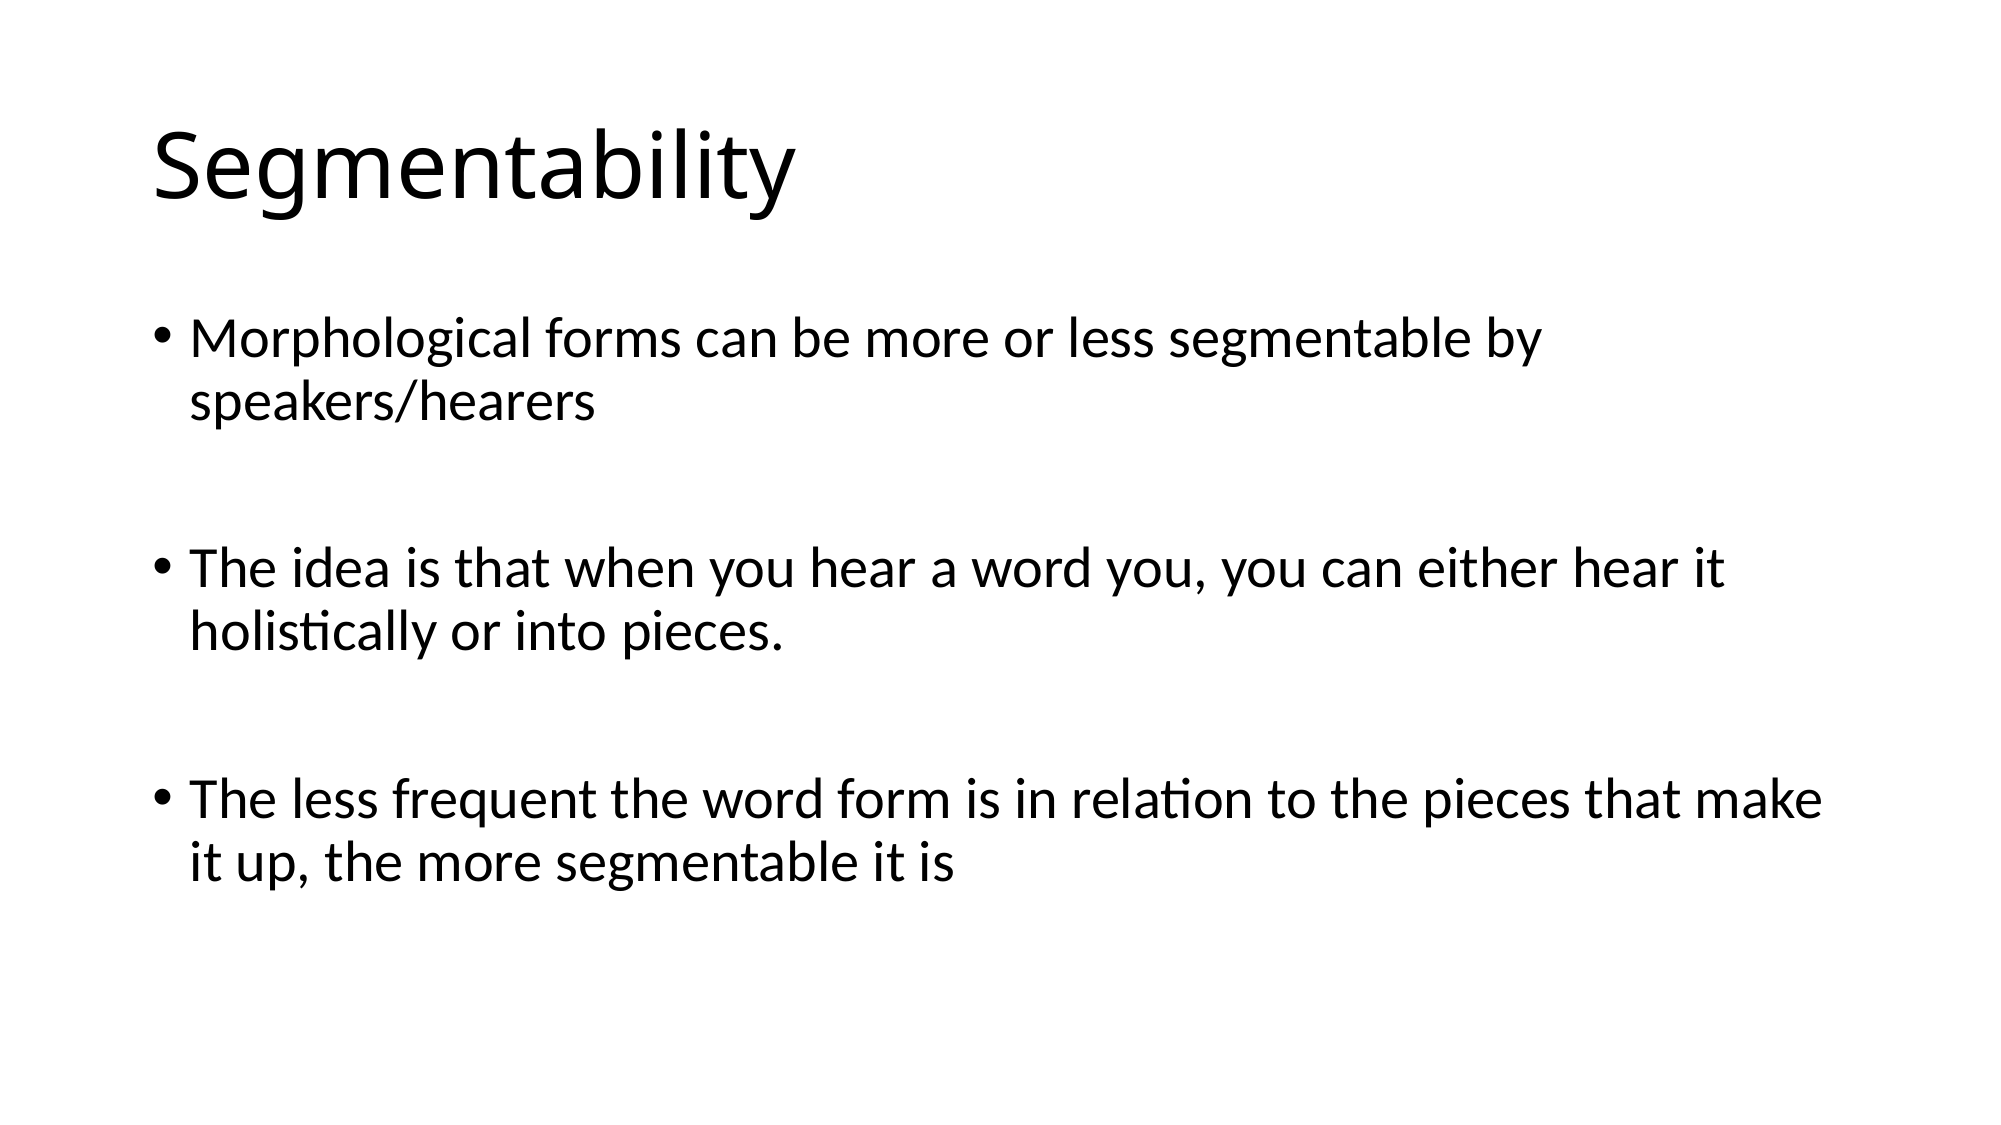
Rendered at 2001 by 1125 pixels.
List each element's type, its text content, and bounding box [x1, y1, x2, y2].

list Morphological forms can be more or less segmentable by speakers/hearers The idea is that when you hear a word you, you can either hear it holistically or into pieces. The less frequent the word form is in relation to the pieces that make it up, the more segmentable it is [137, 299, 1863, 1014]
title Segmentability [137, 59, 1863, 278]
